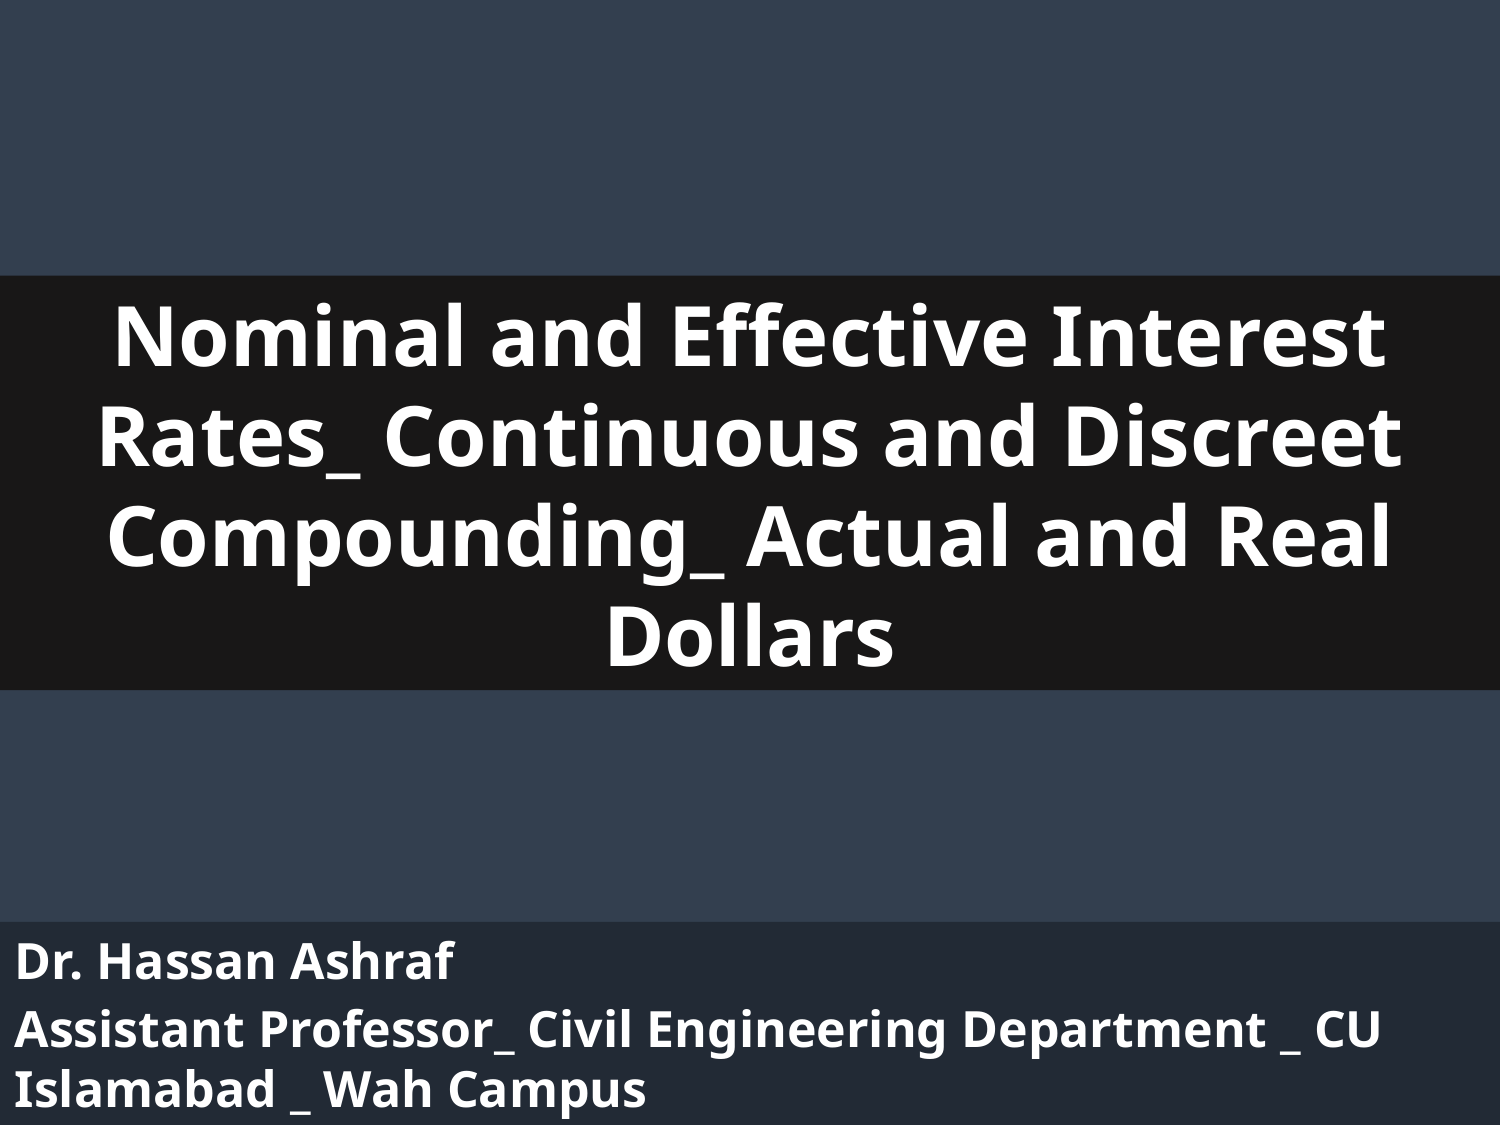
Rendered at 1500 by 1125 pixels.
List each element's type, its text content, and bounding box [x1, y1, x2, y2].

text_box Nominal and Effective Interest Rates_ Continuous and Discreet Compounding_ Actual and Real Dollars [0, 275, 1500, 691]
text_box Dr. Hassan Ashraf Assistant Professor_ Civil Engineering Department _ CU Islamabad _ Wah Campus [0, 921, 1500, 1125]
text_box [0, 691, 1500, 921]
text_box [0, 0, 1500, 275]
